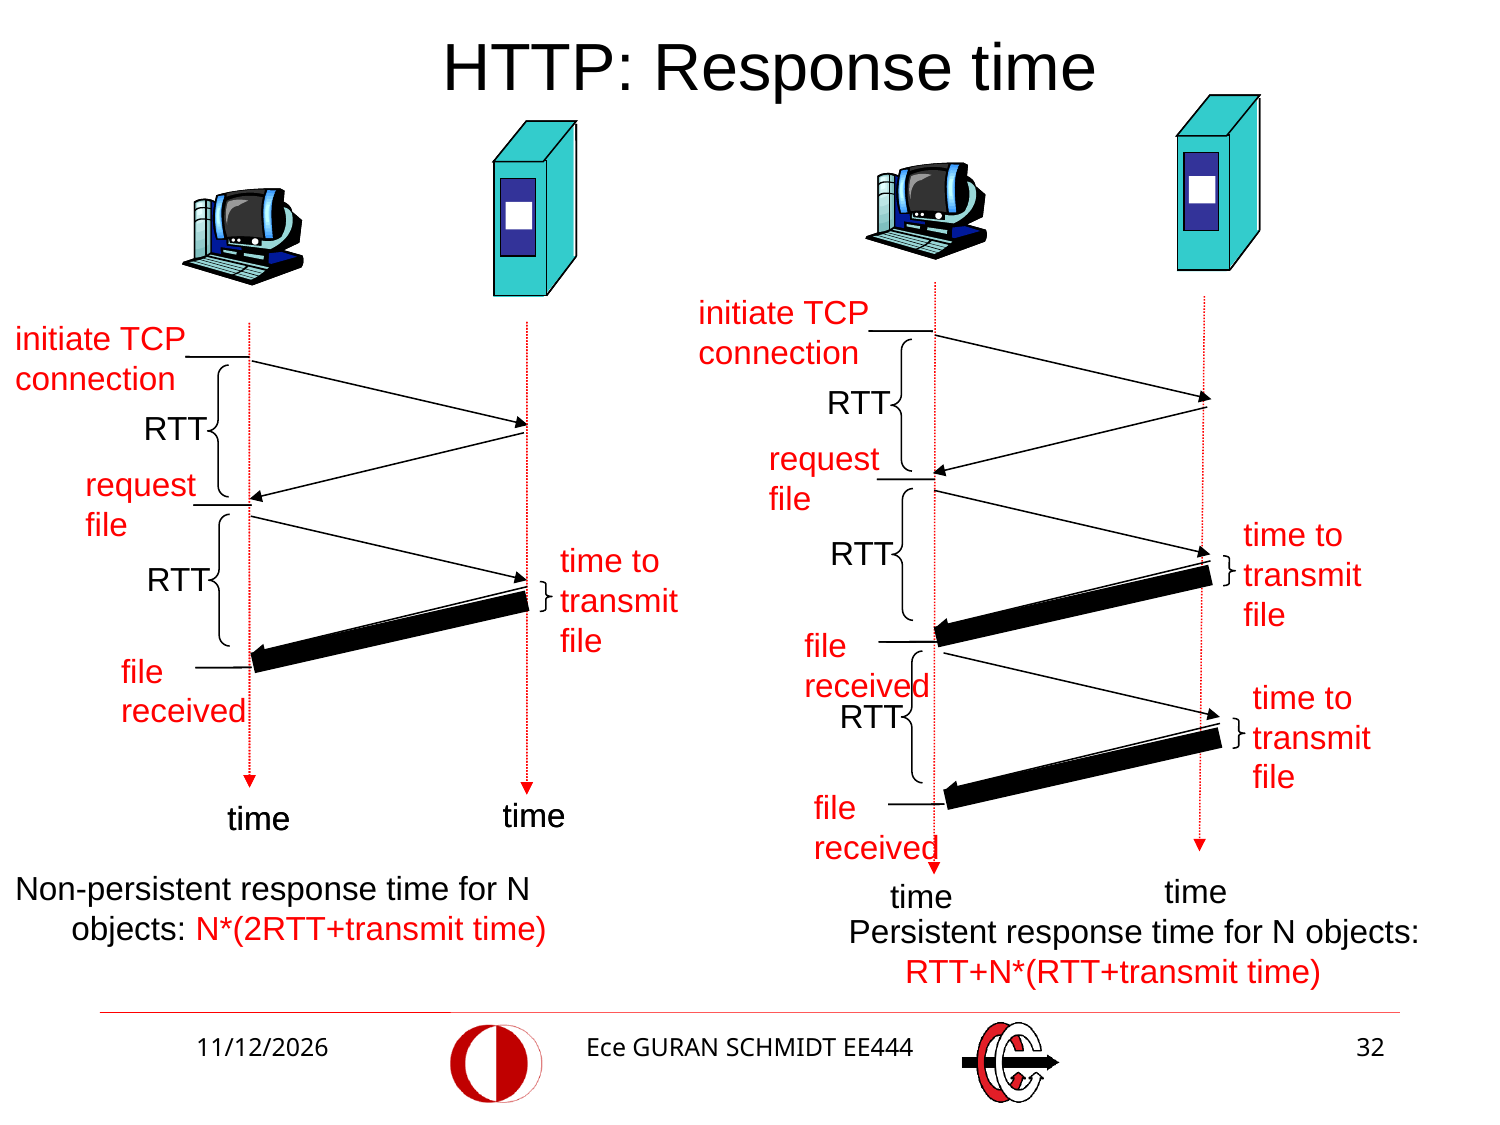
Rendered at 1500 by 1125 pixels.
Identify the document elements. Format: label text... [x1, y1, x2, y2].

text_box [1232, 718, 1238, 749]
footer Ece GURAN SCHMIDT EE444 [512, 1024, 988, 1103]
text_box [1223, 555, 1228, 586]
slide_number 32 [1074, 1024, 1400, 1103]
picture [448, 1023, 543, 1103]
text_box [902, 488, 913, 616]
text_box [1176, 95, 1260, 272]
text_box [252, 586, 528, 656]
text_box file received [106, 642, 262, 737]
text_box RTT [131, 550, 226, 606]
text_box time [1149, 862, 1243, 902]
text_box [932, 406, 1208, 477]
text_box [935, 335, 1212, 403]
text_box time to transmit file [1238, 668, 1396, 803]
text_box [493, 120, 577, 298]
text_box RTT [824, 687, 919, 743]
text_box [250, 432, 524, 503]
text_box request file [70, 455, 212, 551]
text_box [943, 652, 1220, 721]
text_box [181, 187, 306, 286]
text_box time [212, 789, 306, 845]
text_box [936, 560, 1211, 631]
text_box [520, 780, 534, 786]
text_box [251, 360, 529, 429]
text_box [1193, 837, 1206, 852]
text_box time [487, 786, 581, 842]
text_box [243, 774, 256, 788]
text_box time to transmit file [1228, 505, 1386, 641]
text_box file received [789, 616, 946, 712]
text_box initiate TCP connection [0, 309, 202, 405]
text_box [901, 339, 912, 472]
text_box request file [753, 430, 895, 525]
text_box [218, 365, 229, 497]
text_box file received [799, 779, 955, 874]
text_box [911, 651, 923, 779]
text_box RTT [815, 525, 909, 580]
text_box [219, 514, 230, 642]
text_box [934, 490, 1211, 558]
text_box RTT [128, 399, 223, 455]
text_box RTT [812, 373, 906, 429]
text_box time to transmit file [545, 531, 703, 667]
text_box [945, 723, 1221, 793]
text_box initiate TCP connection [683, 283, 886, 379]
text_box [539, 581, 545, 612]
text_box time [875, 867, 995, 902]
text_box Persistent response time for N objects: RTT+N*(RTT+transmit time) [833, 902, 1465, 1012]
text_box [250, 516, 527, 584]
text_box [865, 161, 989, 260]
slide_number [99, 1024, 425, 1103]
title HTTP: Response time [39, 0, 1500, 128]
list Non-persistent response time for N objects: N*(2RTT+transmit time) [0, 859, 632, 969]
picture [954, 1019, 1064, 1106]
